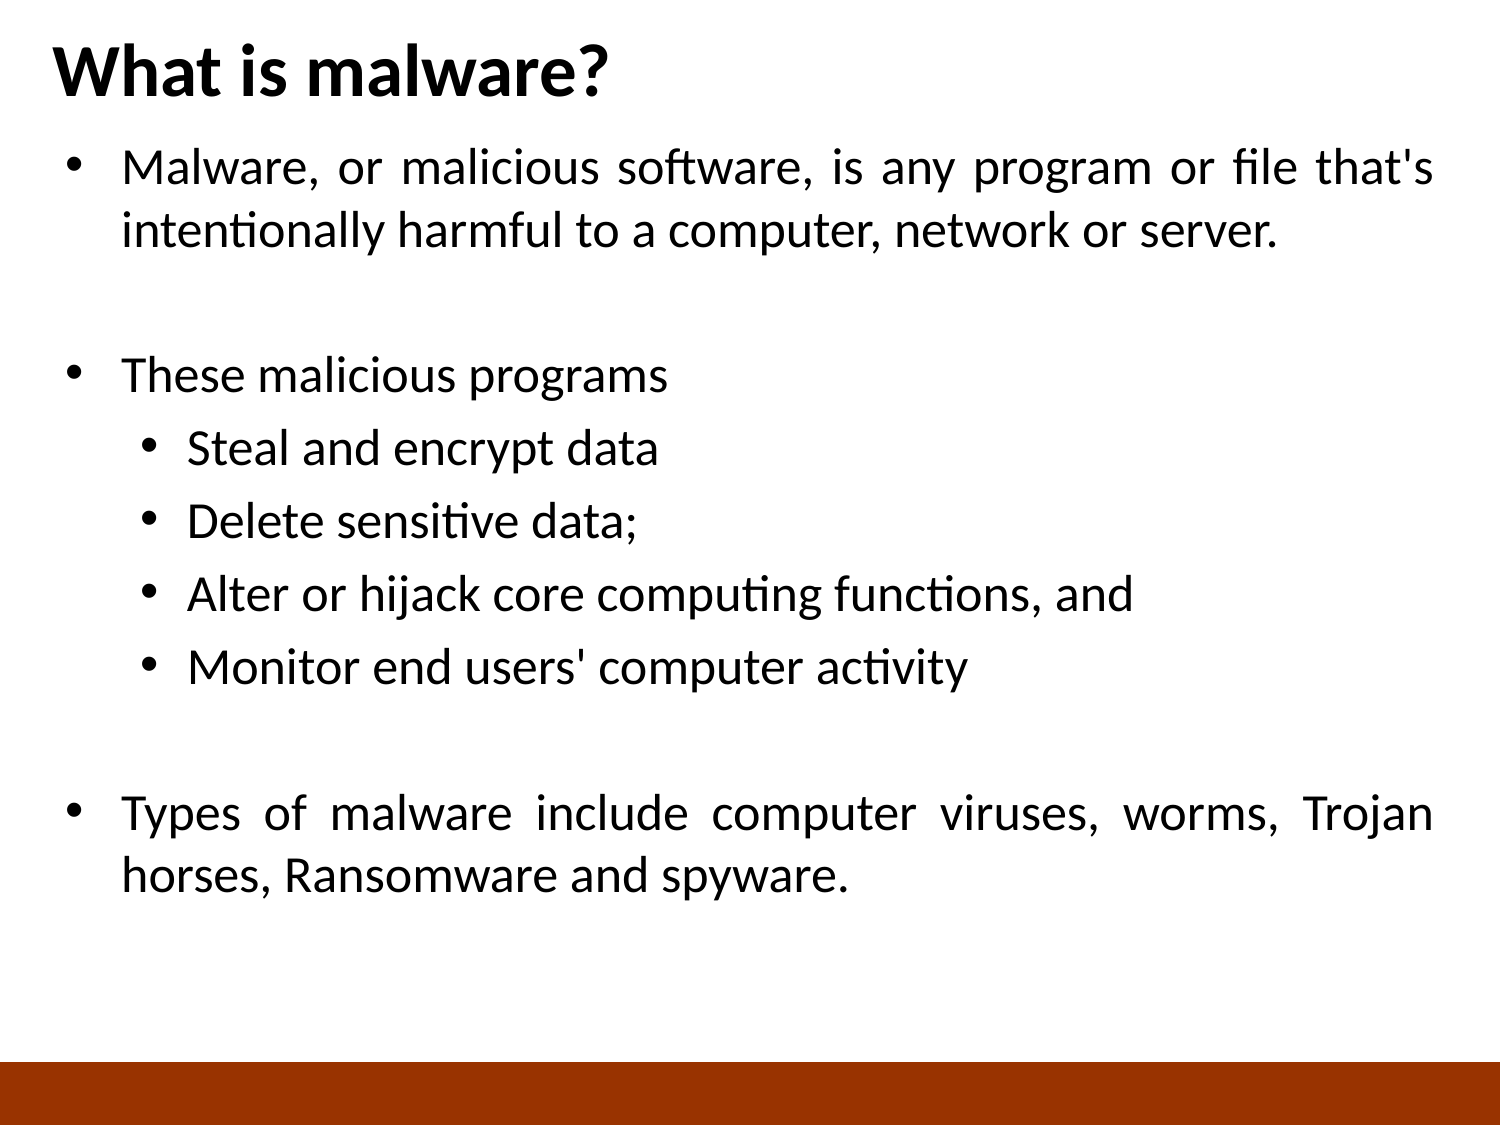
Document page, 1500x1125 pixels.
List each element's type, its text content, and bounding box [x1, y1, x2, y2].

list Malware, or malicious software, is any program or file that's intentionally harmful to a computer, network or server. These malicious programs Steal and encrypt data Delete sensitive data; Alter or hijack core computing functions, and Monitor end users' computer activity Types of malware include computer viruses, worms, Trojan horses, Ransomware and spyware. [50, 125, 1450, 1013]
text_box [0, 1062, 1500, 1125]
title What is malware? [37, 32, 1388, 100]
